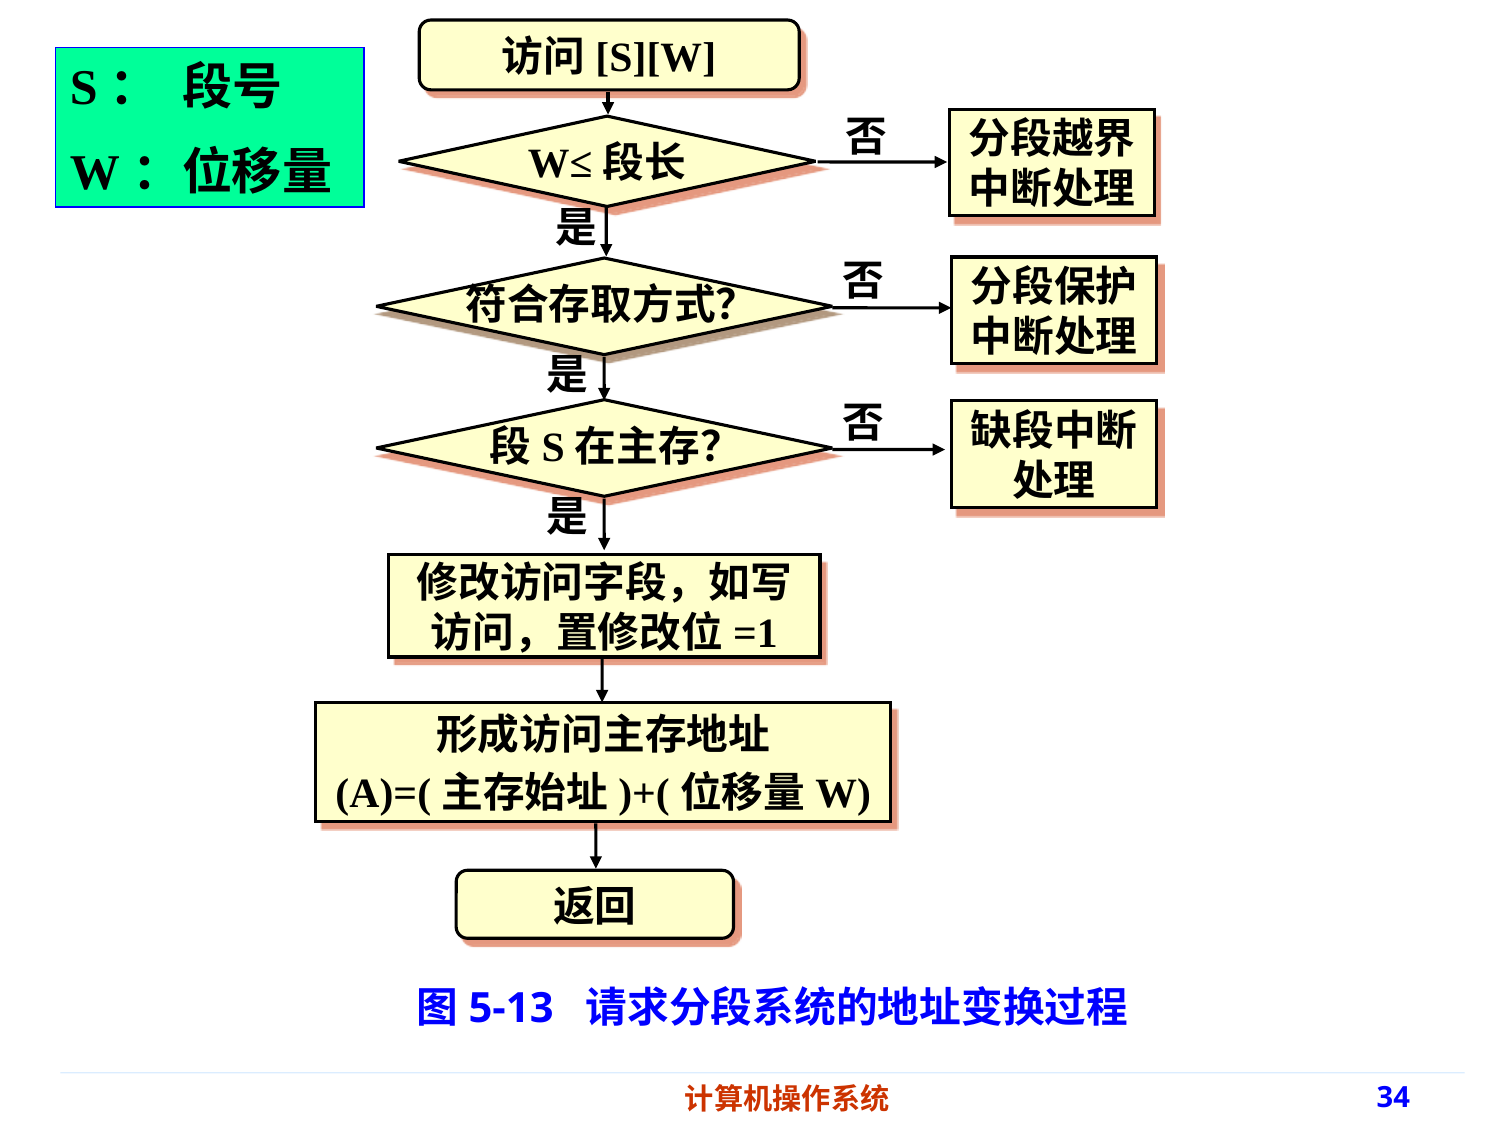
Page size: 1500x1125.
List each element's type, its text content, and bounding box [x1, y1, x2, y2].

text_box [778, 436, 810, 460]
text_box 段S在主存？ [454, 412, 778, 477]
text_box [546, 399, 663, 412]
text_box 否 [812, 102, 920, 168]
text_box [547, 258, 661, 270]
text_box [516, 336, 693, 352]
text_box [918, 301, 951, 315]
text_box 否 [810, 387, 918, 453]
text_box [817, 155, 948, 169]
text_box [513, 477, 696, 493]
text_box [595, 659, 609, 703]
text_box 34 [1112, 1083, 1425, 1125]
text_box 修改访问字段，如写访问，置修改位=1 [388, 554, 821, 657]
text_box 否 [810, 246, 918, 312]
text_box 形成访问主存地址 (A)=(主存始址)+(位移量W) [315, 702, 891, 822]
text_box 计算机操作系统 [549, 1072, 1025, 1123]
text_box 符合存取方式？ [388, 270, 835, 336]
text_box [589, 823, 603, 869]
text_box 是 [514, 340, 621, 406]
text_box 图5-13 请求分段系统的地址变换过程 [384, 973, 1161, 1039]
text_box [918, 443, 946, 456]
text_box 缺段中断处理 [951, 400, 1157, 508]
text_box 分段保护中断处理 [951, 256, 1157, 364]
text_box [376, 303, 388, 309]
text_box 分段越界中断处理 [949, 109, 1155, 216]
text_box [601, 91, 615, 115]
text_box 是 [514, 482, 621, 548]
text_box 是 [522, 192, 630, 258]
text_box [376, 431, 454, 465]
text_box 访问[S][W] [419, 20, 800, 90]
text_box W≤段长 [398, 116, 812, 202]
text_box 返回 [456, 870, 734, 939]
text_box S： 段号 W：位移量 [55, 47, 365, 208]
